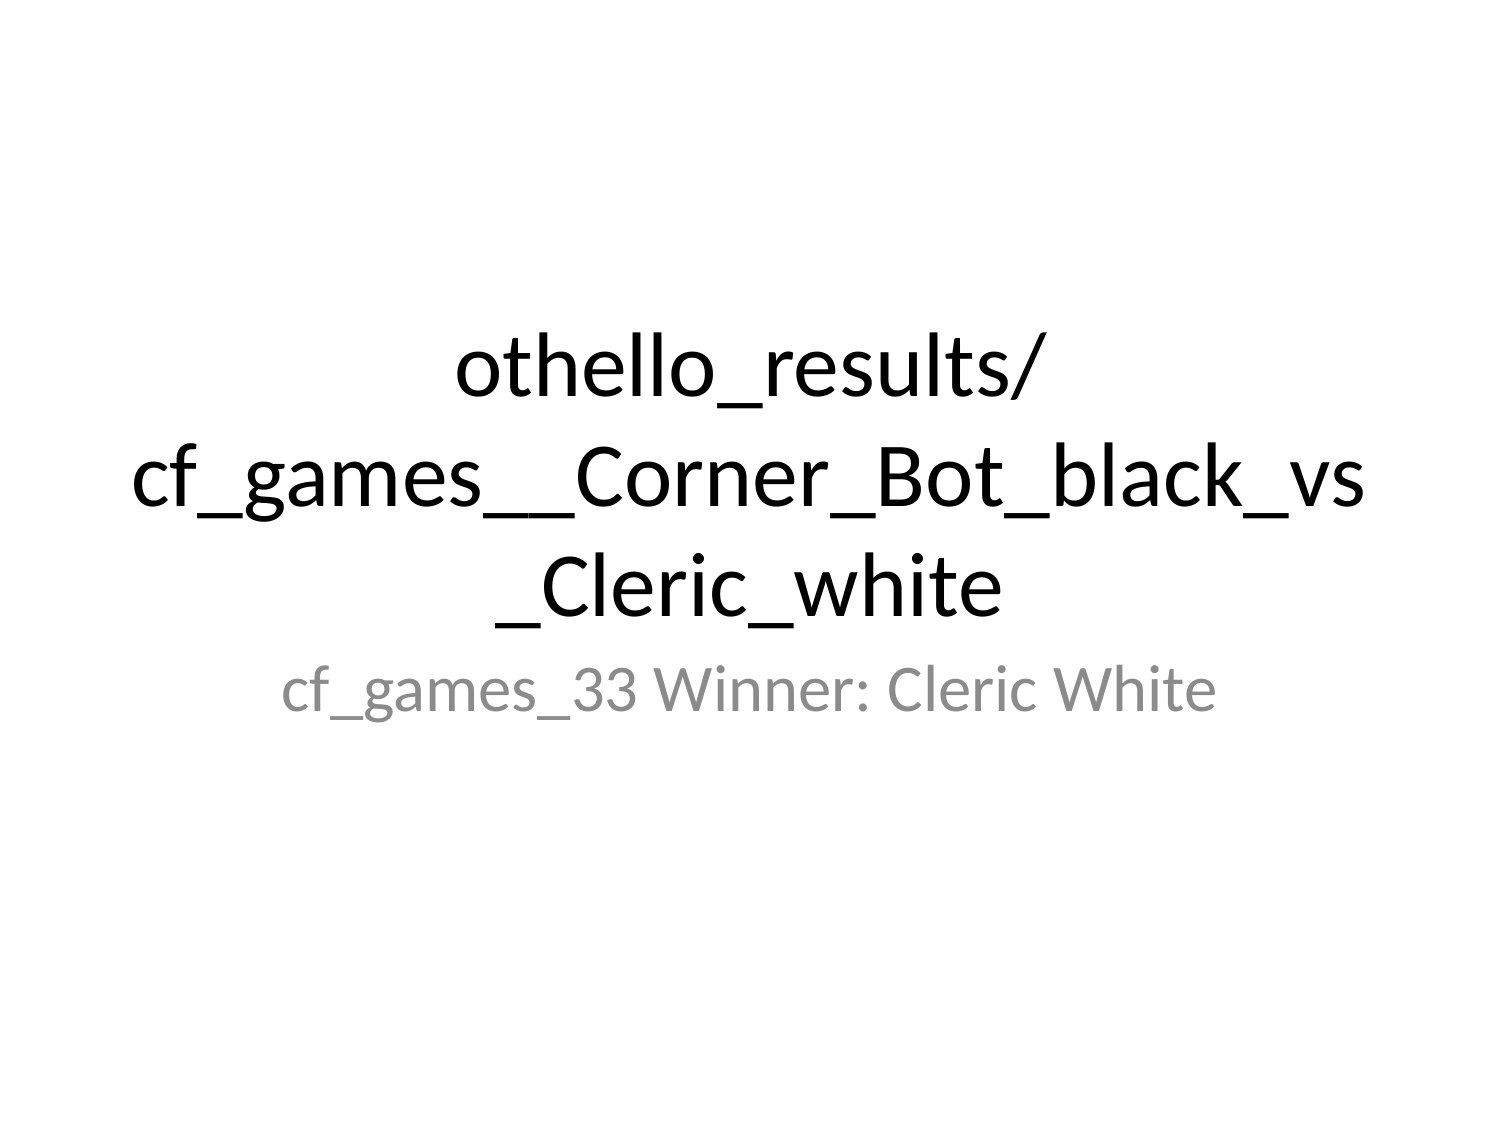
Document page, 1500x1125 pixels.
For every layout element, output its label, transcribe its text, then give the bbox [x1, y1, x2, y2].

title othello_results/cf_games__Corner_Bot_black_vs_Cleric_white [112, 349, 1388, 591]
subtitle cf_games_33 Winner: Cleric White [225, 637, 1275, 925]
